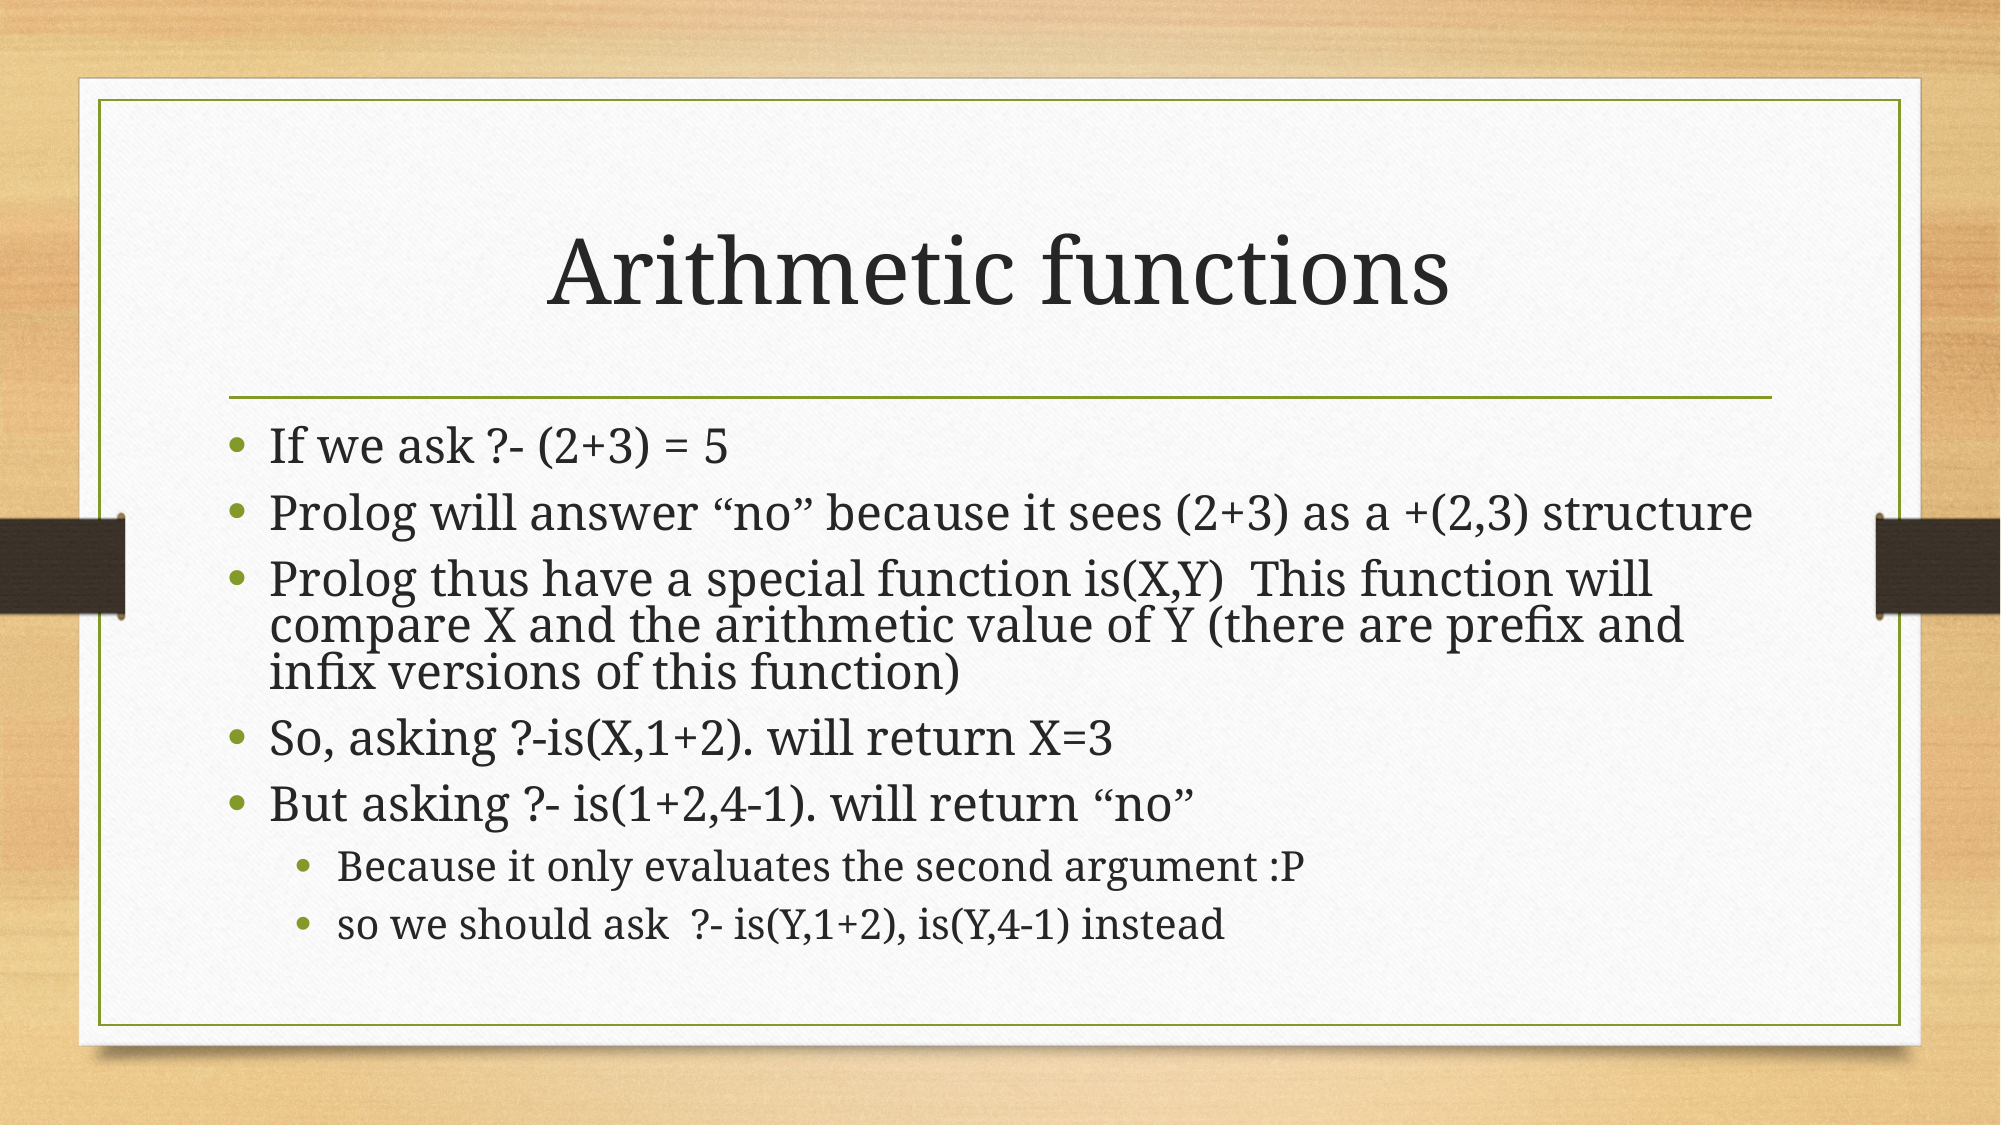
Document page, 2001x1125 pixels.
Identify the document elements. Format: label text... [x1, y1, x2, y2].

title Arithmetic functions [212, 161, 1788, 375]
list If we ask ?- (2+3) = 5 Prolog will answer “no” because it sees (2+3) as a +(2,3) structure Prolog thus have a special function is(X,Y) This function will compare X and the arithmetic value of Y (there are prefix and infix versions of this function) So, asking ?-is(X,1+2). will return X=3 But asking ?- is(1+2,4-1). will return “no” Because it only evaluates the second argument :P so we should ask ?- is(Y,1+2), is(Y,4-1) instead [212, 419, 1788, 964]
picture [0, 0, 2001, 1125]
